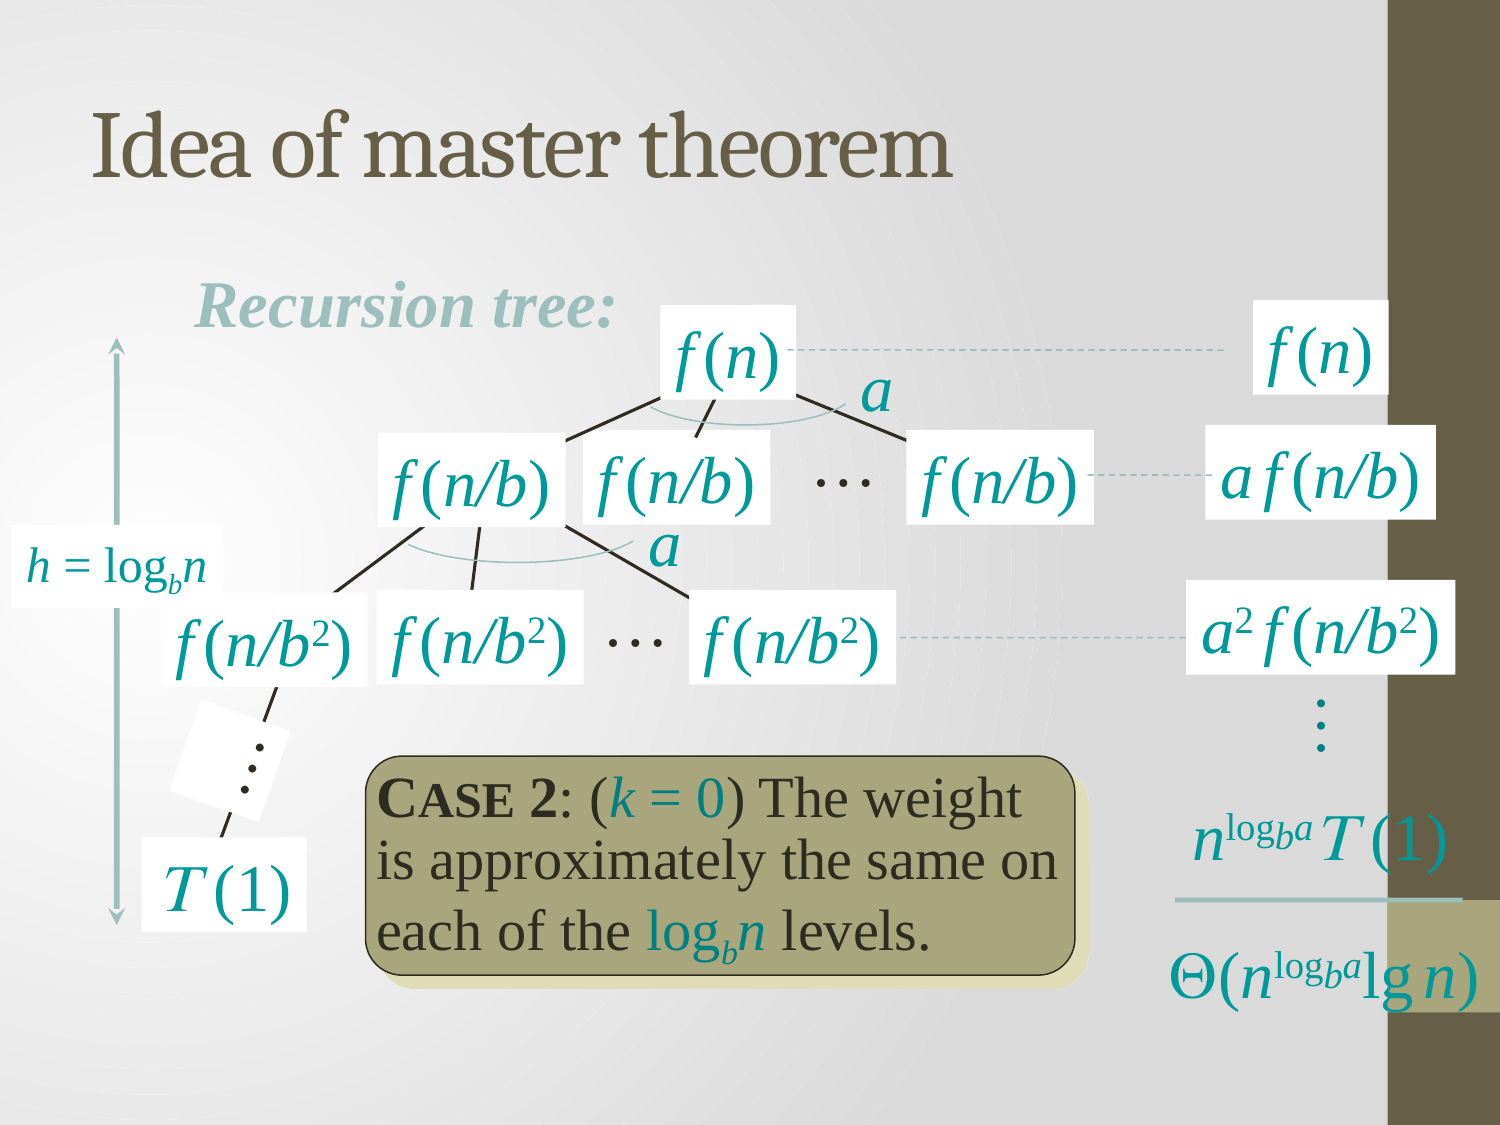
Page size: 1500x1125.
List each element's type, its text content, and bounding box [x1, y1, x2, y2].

text_box f (n/b) [582, 429, 771, 525]
text_box f (n) [1253, 299, 1389, 395]
text_box a f (n/b) [1205, 424, 1436, 520]
text_box … [588, 572, 685, 668]
text_box … [169, 699, 291, 823]
text_box f (n/b2) [376, 589, 584, 685]
text_box … [795, 412, 893, 508]
title Idea of master theorem [75, 45, 1325, 233]
text_box a2 f (n/b2) [1186, 579, 1456, 675]
text_box f (n) [660, 304, 797, 400]
text_box f (n/b) [906, 429, 1094, 525]
text_box f (n/b) [378, 432, 566, 528]
text_box T (1) [141, 837, 307, 933]
text_box [408, 524, 633, 563]
text_box [650, 387, 845, 425]
text_box [110, 912, 123, 925]
text_box Recursion tree: [179, 253, 635, 348]
text_box h = logbn [11, 524, 223, 608]
text_box CASE 2: (k = 0) The weight is approximately the same on each of the logbn levels. [365, 756, 1075, 976]
text_box f (n/b2) [160, 592, 368, 688]
text_box a [845, 337, 909, 433]
text_box a [633, 492, 697, 588]
text_box f (n/b2) [689, 589, 897, 685]
text_box Q(nlogbalg n) [1154, 924, 1495, 1020]
text_box … [1249, 678, 1345, 775]
text_box [110, 337, 123, 350]
text_box nlogbaT (1) [1177, 786, 1464, 881]
